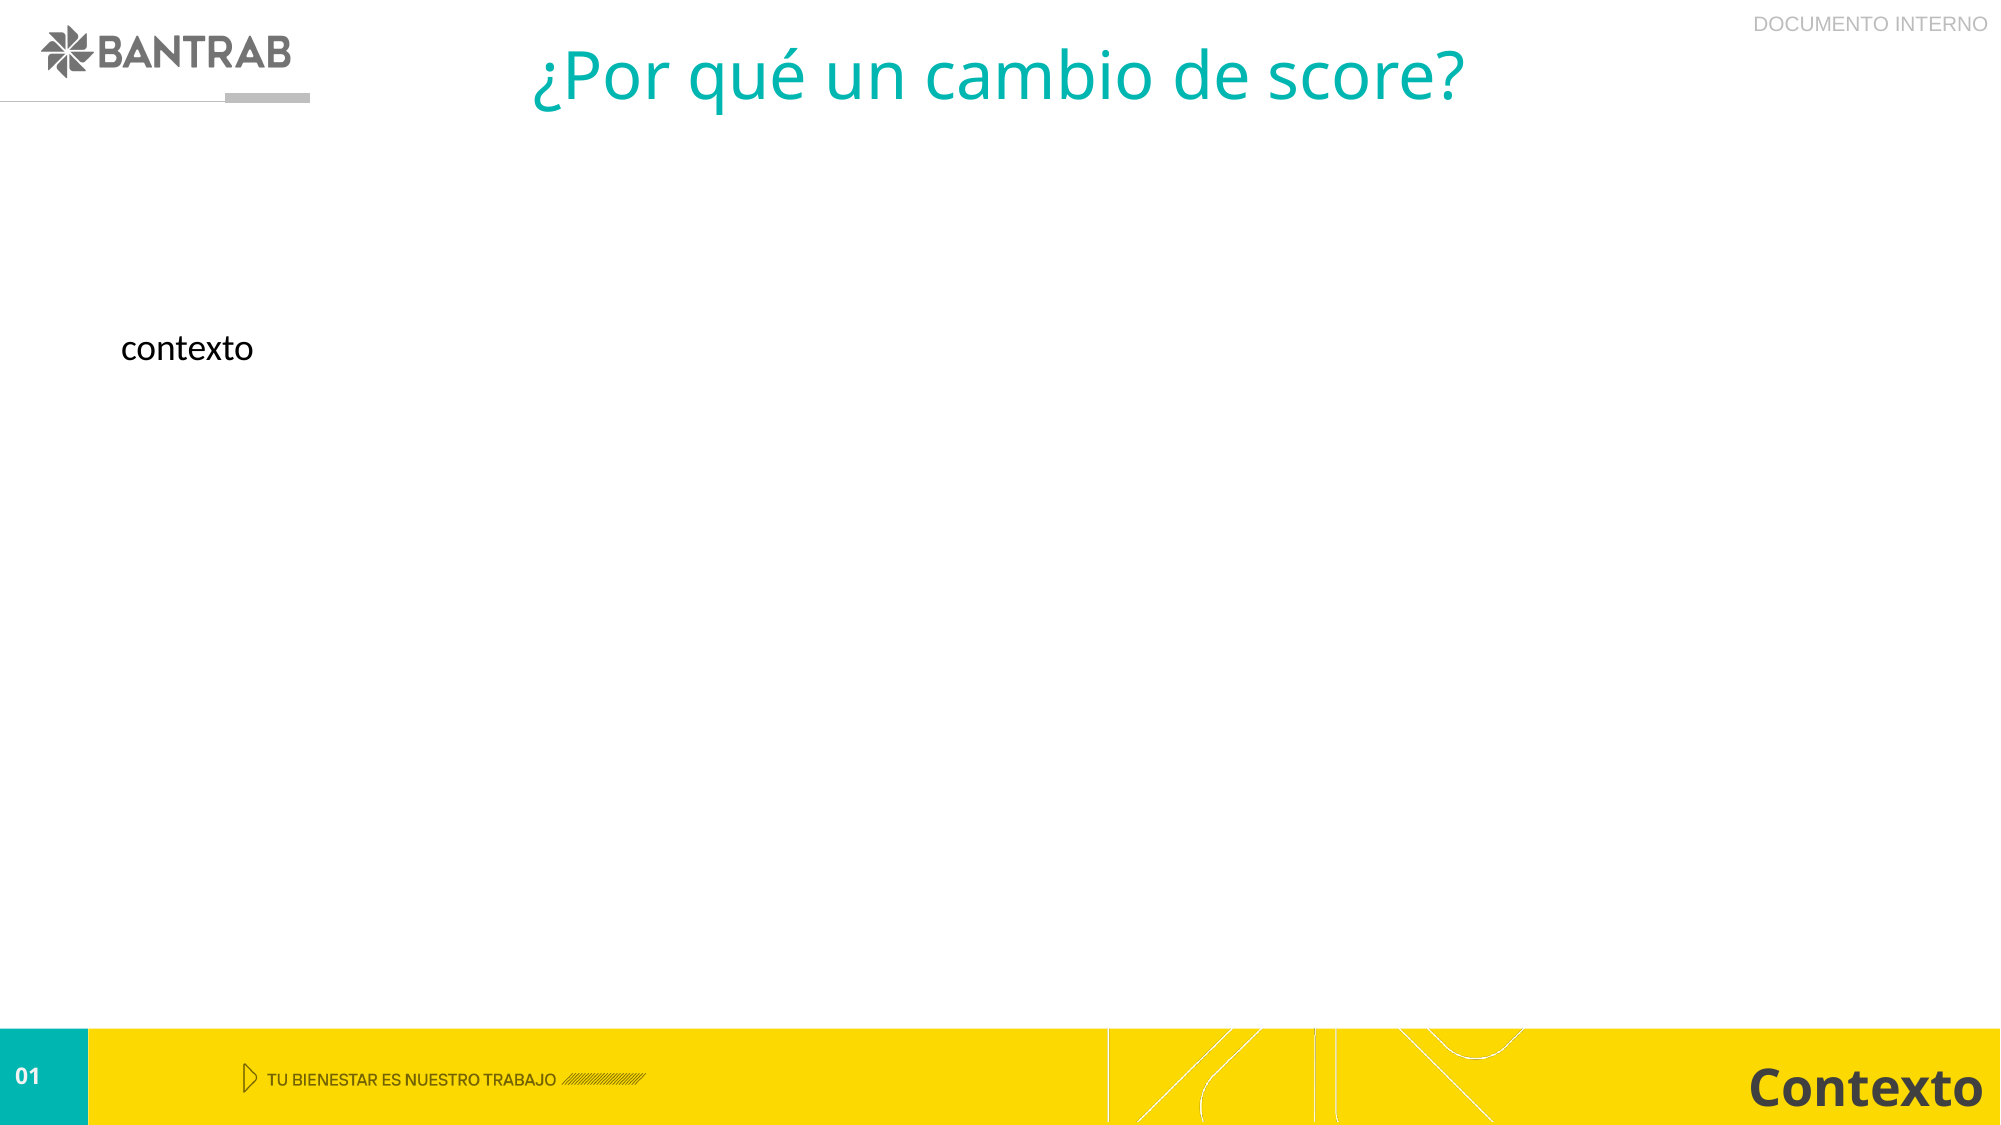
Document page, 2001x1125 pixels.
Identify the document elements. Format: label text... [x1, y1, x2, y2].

picture [31, 10, 310, 100]
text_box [0, 93, 310, 102]
picture [235, 1053, 658, 1100]
title Contexto [88, 1028, 2000, 1125]
text_box ¿Por qué un cambio de score? [0, 25, 2000, 121]
text_box 01 [0, 1028, 88, 1125]
picture [999, 1028, 1624, 1122]
text_box contexto [106, 315, 634, 375]
